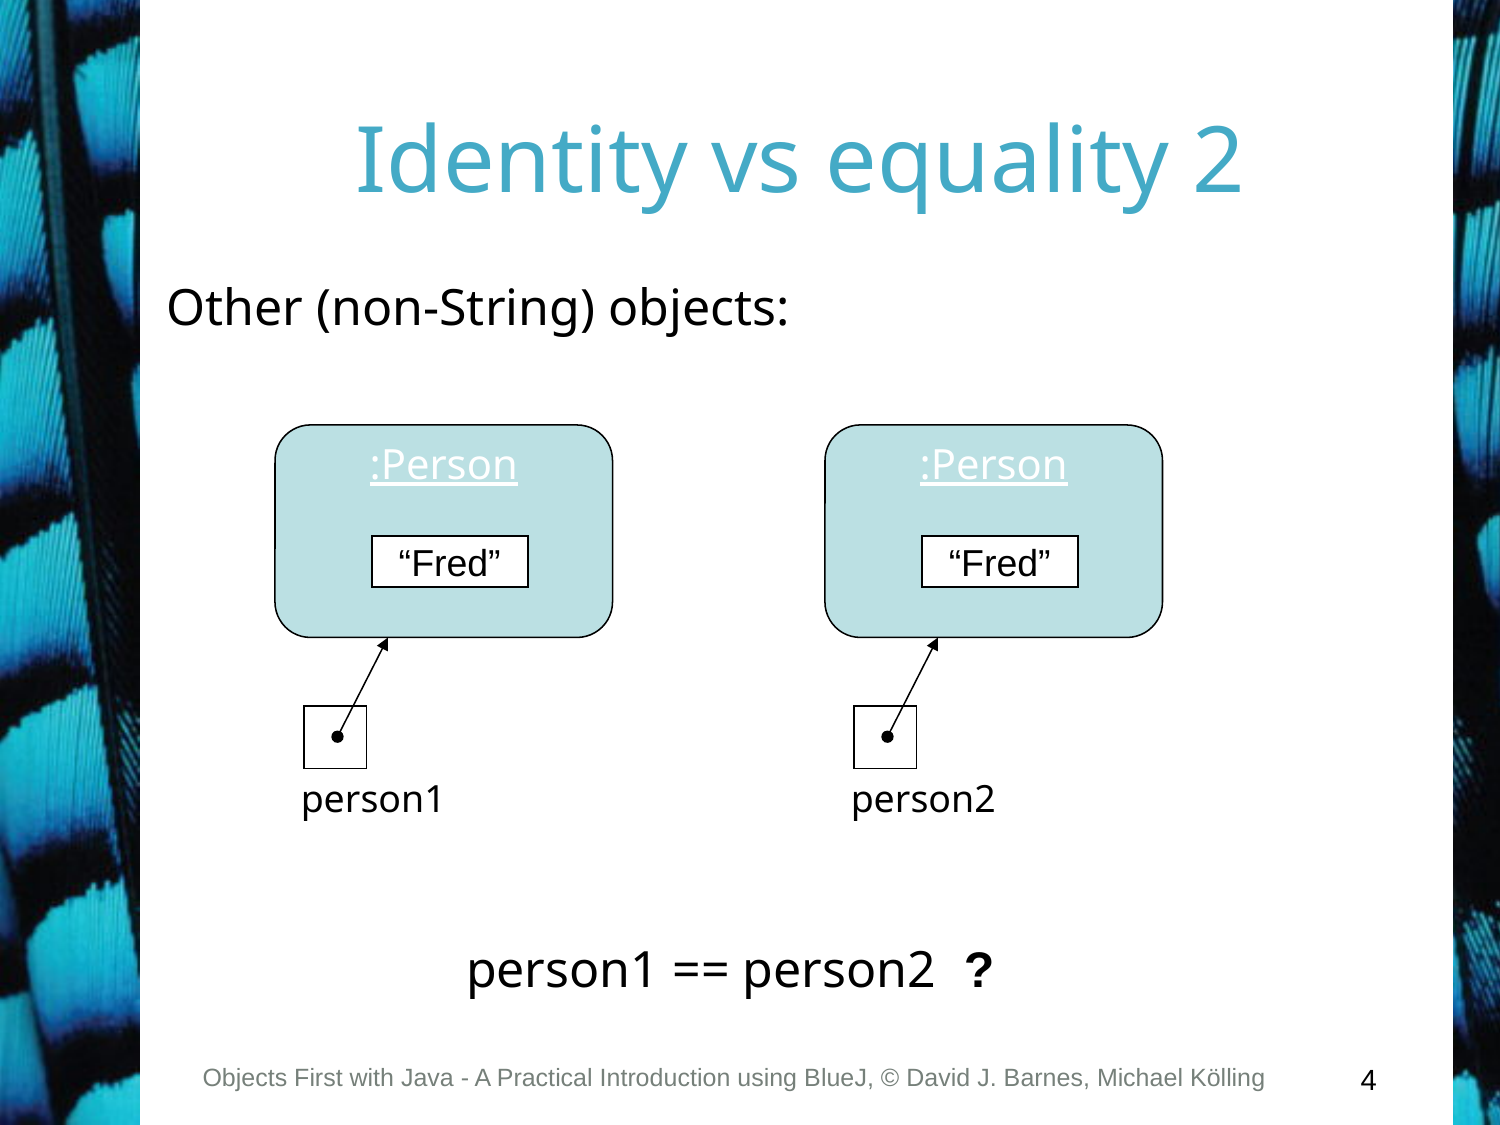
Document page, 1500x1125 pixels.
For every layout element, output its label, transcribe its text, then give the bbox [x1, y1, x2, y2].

text_box [833, 424, 1154, 437]
text_box person2 [844, 774, 1003, 820]
text_box :Person [825, 437, 1163, 502]
footer Objects First with Java - A Practical Introduction using BlueJ, © David J. Barnes, Michael Kölling [187, 1054, 1325, 1105]
text_box [902, 637, 938, 706]
text_box [274, 502, 613, 638]
text_box :Person [275, 437, 613, 502]
picture [0, 0, 140, 1125]
text_box person1 [294, 774, 453, 820]
text_box Other (non-String) objects: [160, 275, 1275, 350]
text_box [854, 706, 917, 769]
text_box [283, 424, 604, 437]
title Identity vs equality 2 [162, 62, 1438, 250]
picture [1453, 0, 1500, 1125]
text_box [371, 535, 529, 588]
text_box [824, 460, 1163, 638]
text_box person1 == person2 ? [459, 937, 1002, 998]
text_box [921, 535, 1079, 588]
text_box [353, 637, 388, 706]
text_box [304, 706, 367, 769]
